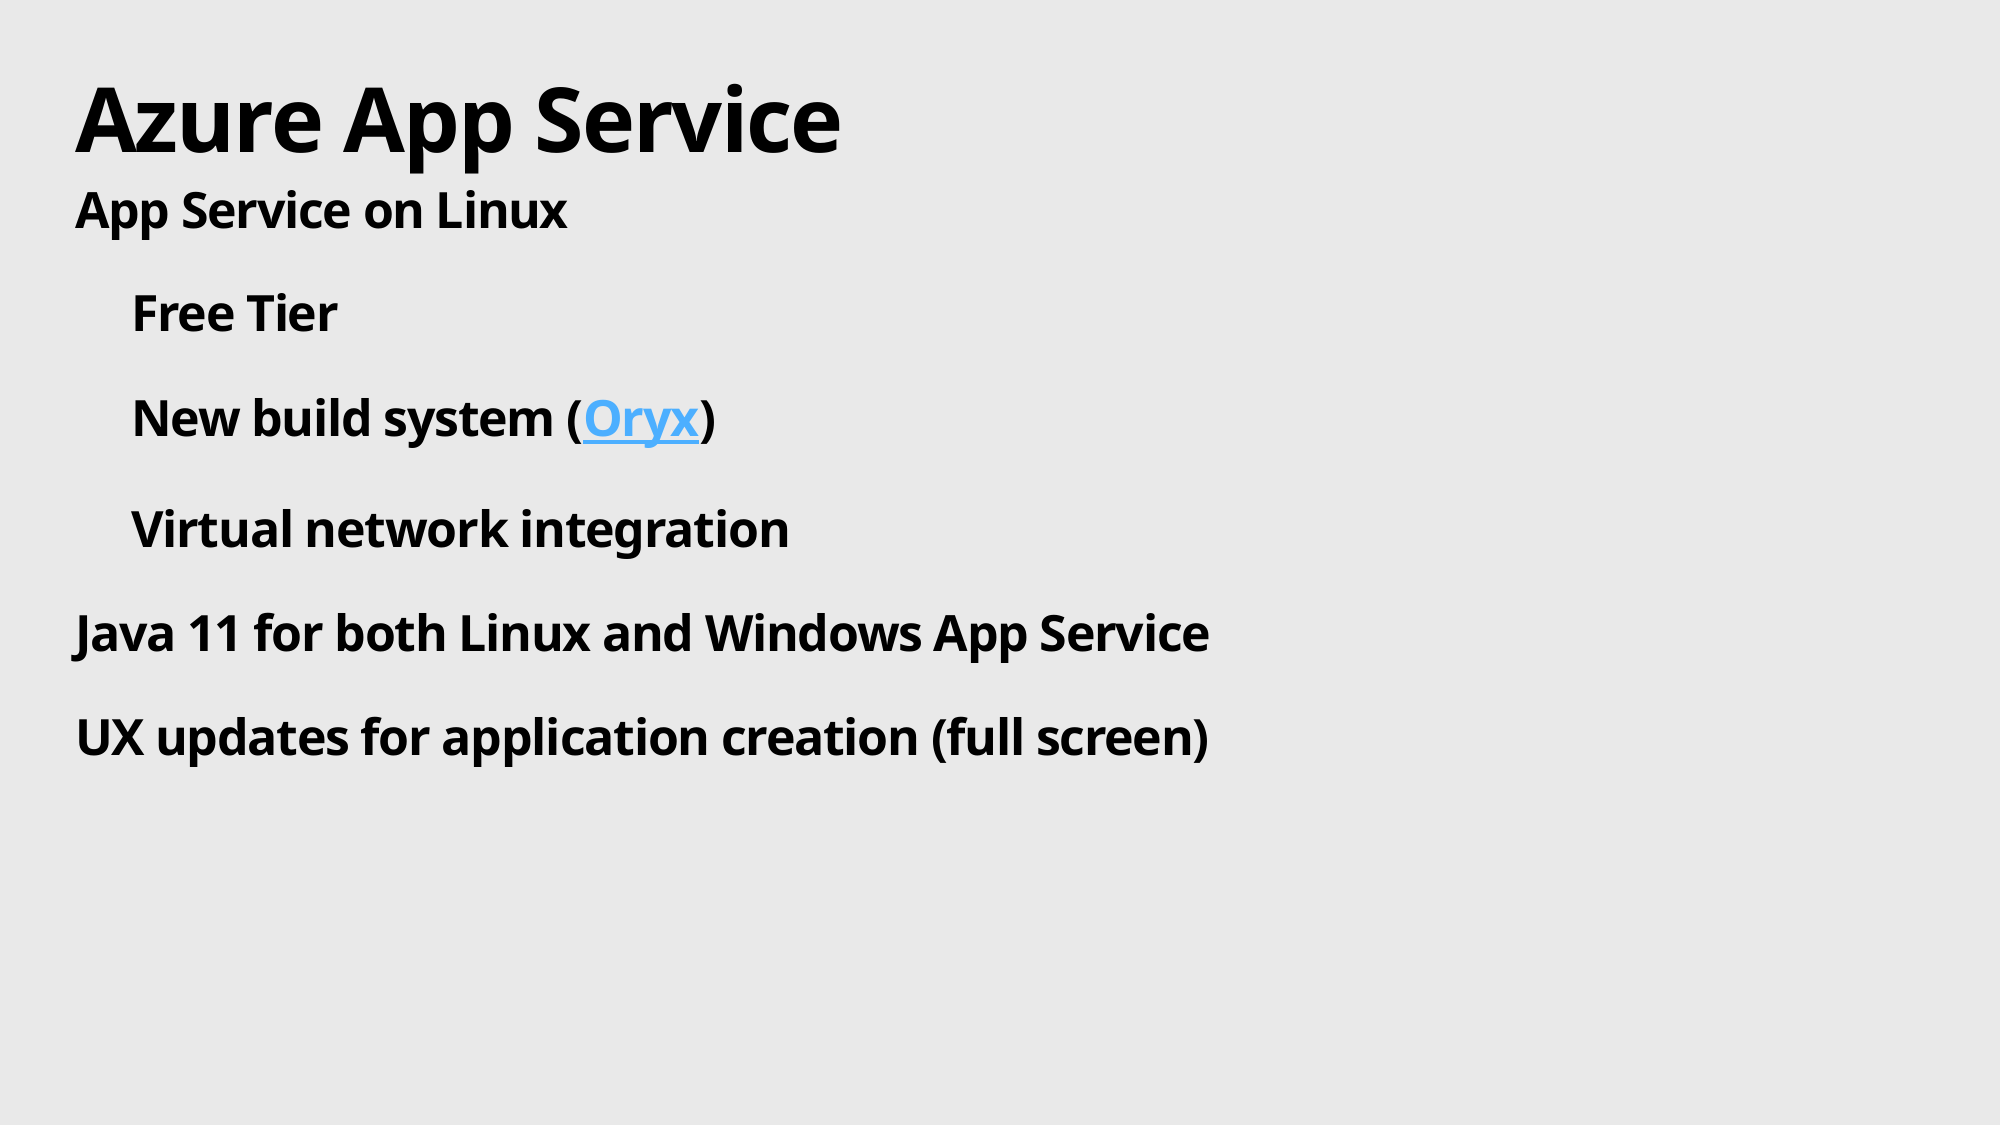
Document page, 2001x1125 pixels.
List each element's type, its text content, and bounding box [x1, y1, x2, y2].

subtitle App Service on Linux Free Tier New build system (Oryx) Virtual network integration Java 11 for both Linux and Windows App Service UX updates for application creation (full screen) [75, 172, 1925, 1021]
title Azure App Service [75, 75, 1925, 172]
